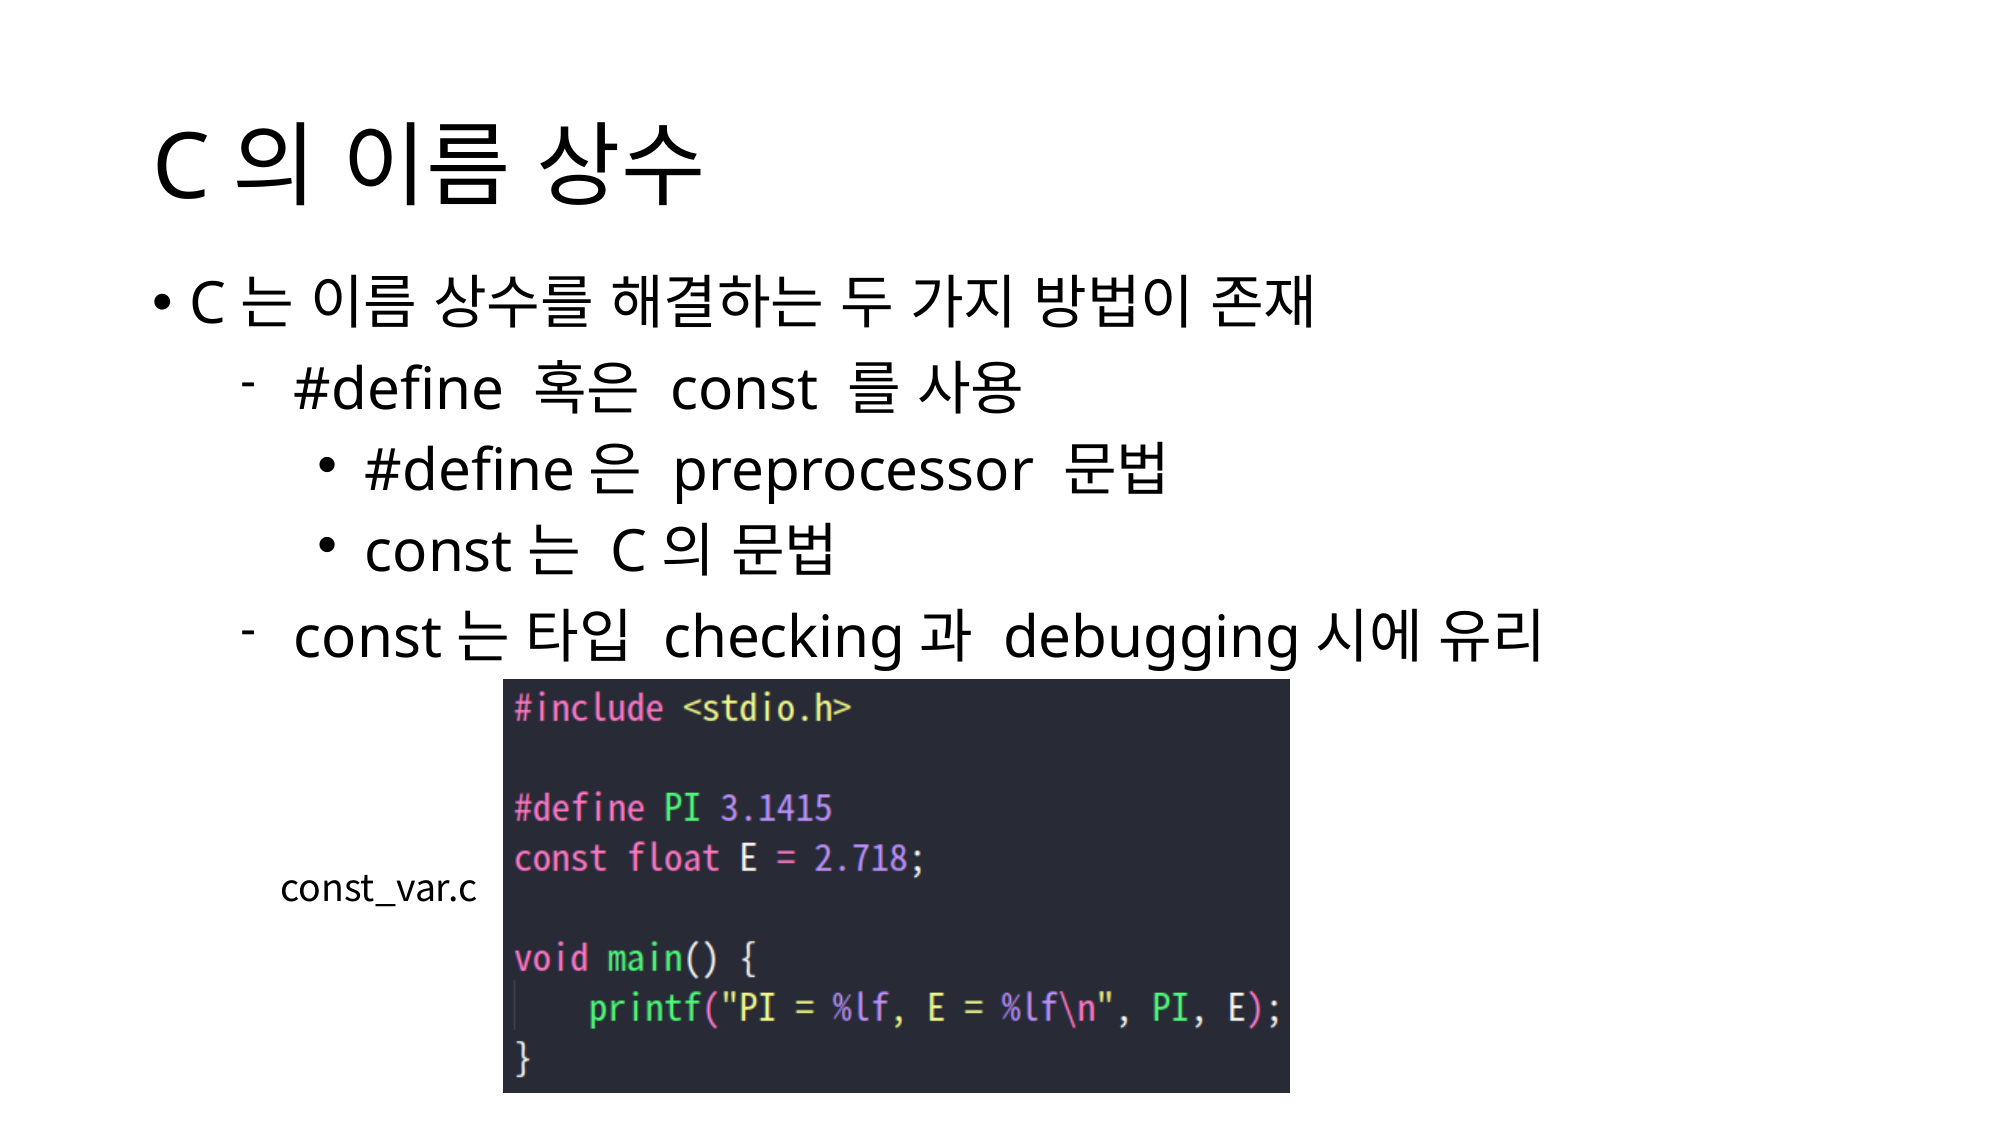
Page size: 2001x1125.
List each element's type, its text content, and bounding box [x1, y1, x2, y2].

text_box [265, 678, 1291, 1094]
list C는 이름 상수를 해결하는 두 가지 방법이 존재 #define 혹은 const 를 사용 #define은 preprocessor 문법 const는 C의 문법 const는 타입 checking과 debugging시에 유리 [137, 265, 1863, 1014]
title C의 이름 상수 [137, 59, 1863, 265]
